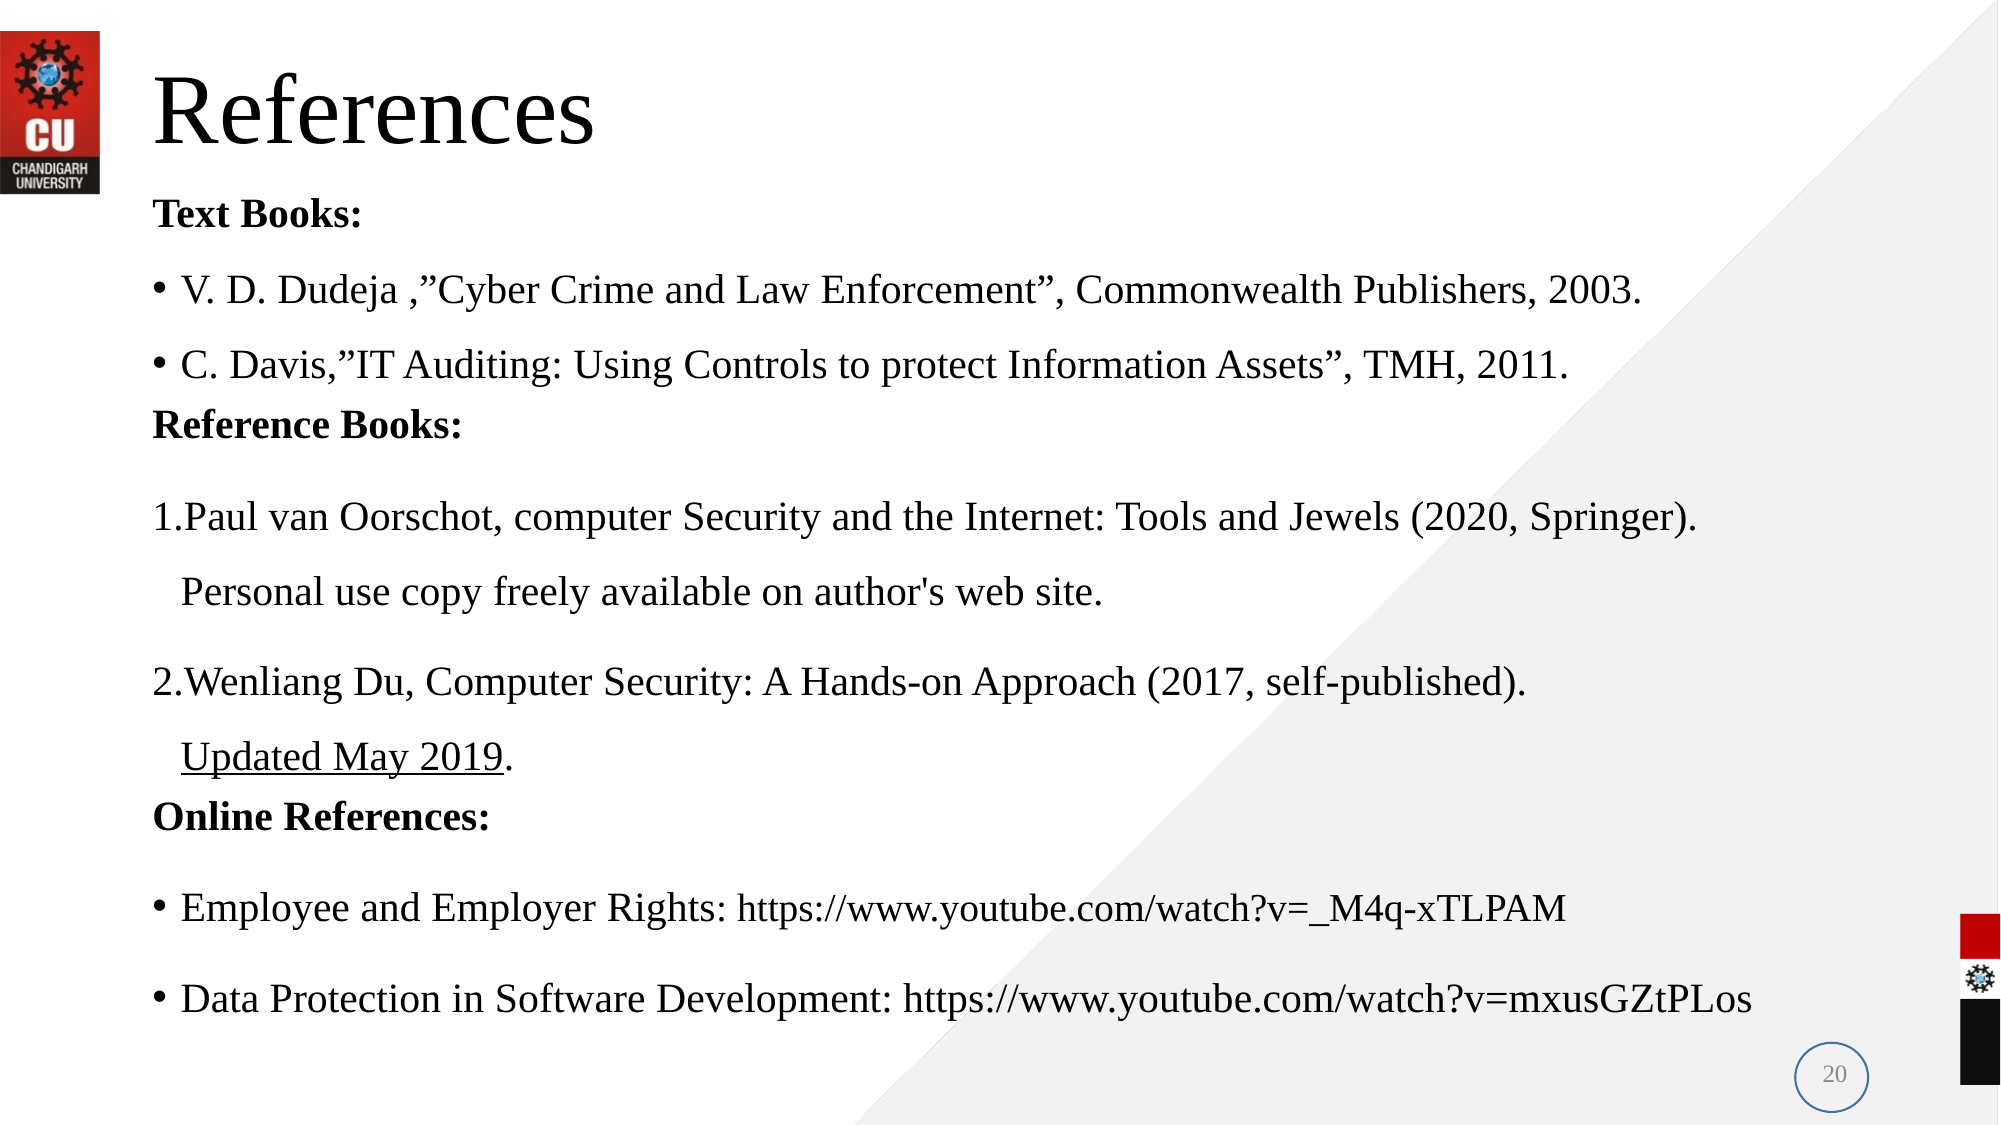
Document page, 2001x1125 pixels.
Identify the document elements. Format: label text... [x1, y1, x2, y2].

title References [137, 3, 1863, 184]
picture [0, 0, 2001, 1125]
slide_number 20 [1412, 1042, 1863, 1103]
list Text Books: V. D. Dudeja ,”Cyber Crime and Law Enforcement”, Commonwealth Publishers, 2003. C. Davis,”IT Auditing: Using Controls to protect Information Assets”, TMH, 2011. Reference Books: Paul van Oorschot, computer Security and the Internet: Tools and Jewels (2020, Springer). Personal use copy freely available on author's web site. Wenliang Du, Computer Security: A Hands-on Approach (2017, self-published). Updated May 2019. Online References: Employee and Employer Rights: https://www.youtube.com/watch?v=_M4q-xTLPAM Data Protection in Software Development: https://www.youtube.com/watch?v=mxusGZtPLos [137, 184, 1863, 1043]
